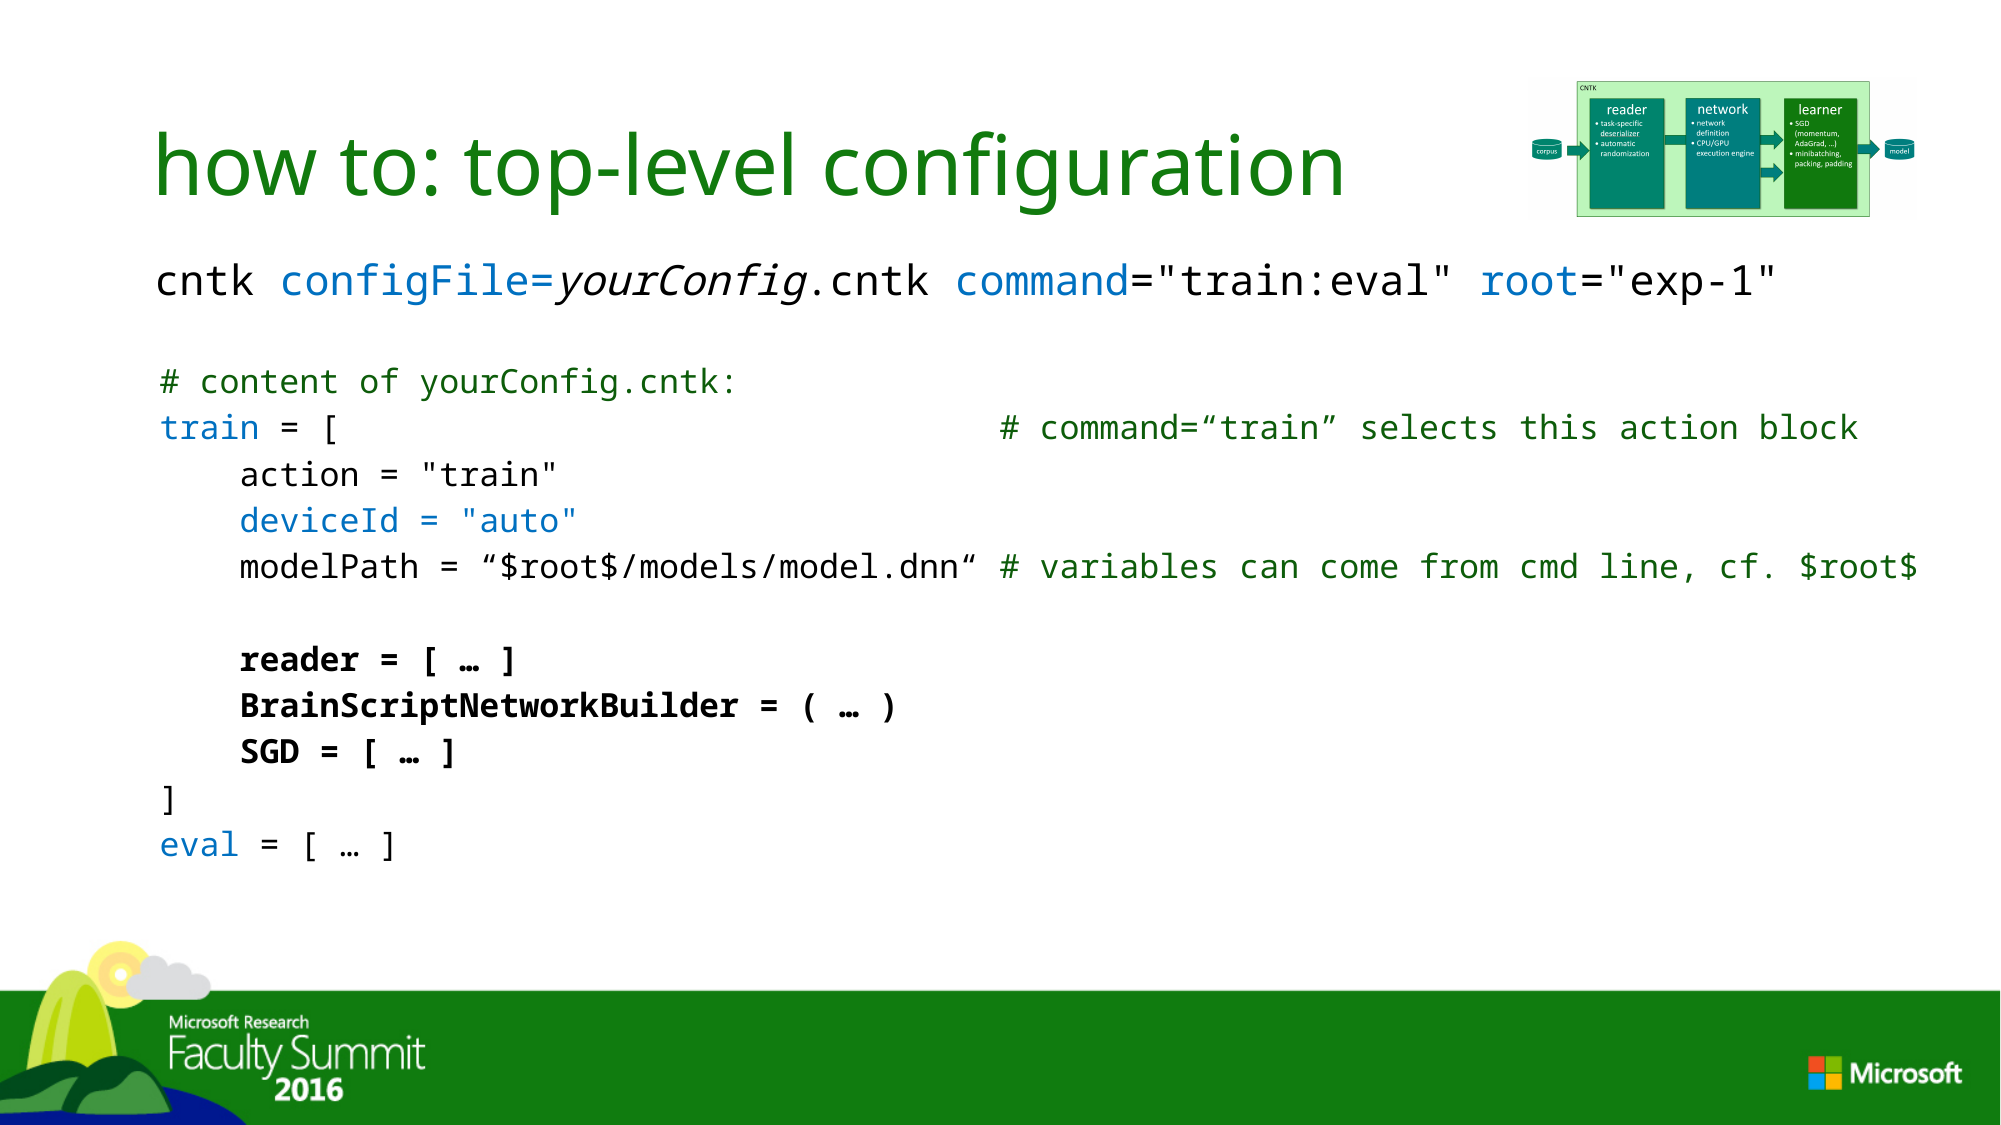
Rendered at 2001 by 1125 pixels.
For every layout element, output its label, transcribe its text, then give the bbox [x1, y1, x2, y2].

picture [0, 0, 2001, 1125]
title how to: top-level configuration [137, 59, 1863, 278]
list cntk configFile=yourConfig.cntk command="train:eval" root="exp-1" # content of yourConfig.cntk: train = [ # command=“train” selects this action block action = "train" deviceId = "auto" modelPath = “$root$/models/model.dnn“ # variables can come from cmd line, cf. $root$ reader = [ … ] BrainScriptNetworkBuilder = ( … ) SGD = [ … ] ] eval = [ … ] [69, 237, 1971, 923]
